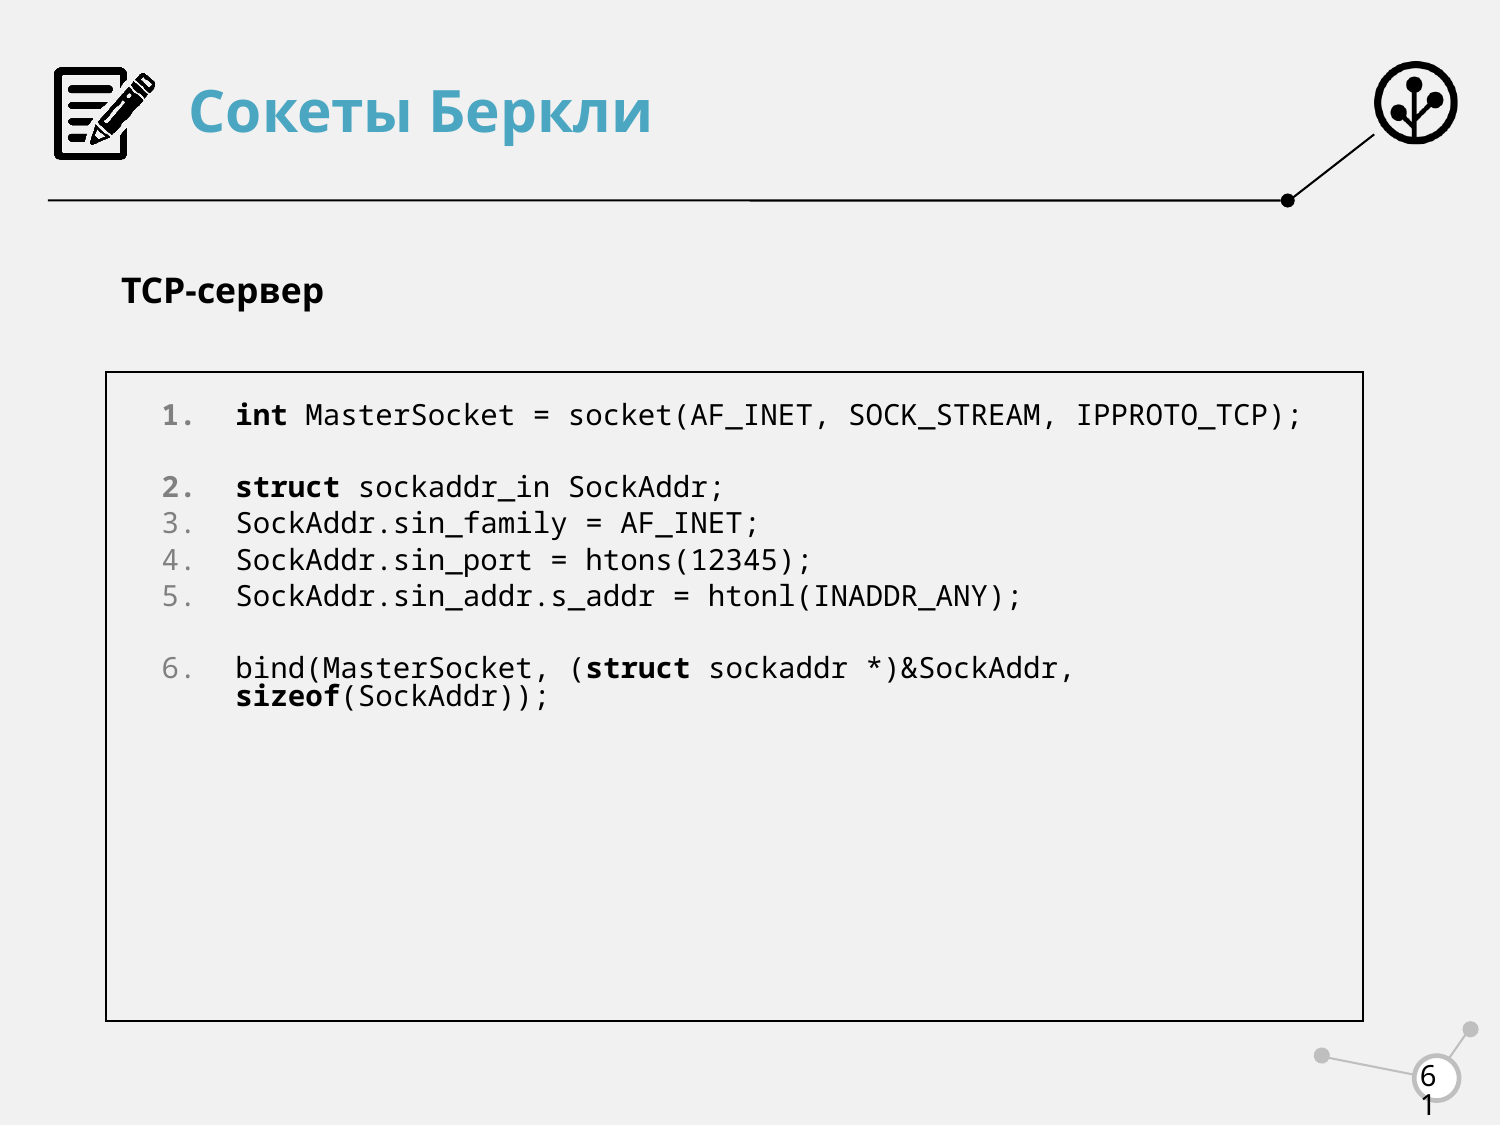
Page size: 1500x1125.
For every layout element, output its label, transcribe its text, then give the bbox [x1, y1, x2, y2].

list int MasterSocket = socket(AF_INET, SOCK_STREAM, IPPROTO_TCP); struct sockaddr_in SockAddr; SockAddr.sin_family = AF_INET; SockAddr.sin_port = htons(12345); SockAddr.sin_addr.s_addr = htonl(INADDR_ANY); bind(MasterSocket, (struct sockaddr *)&SockAddr, sizeof(SockAddr)); [146, 395, 1339, 1000]
title Сокеты Беркли [173, 42, 1281, 185]
picture [1363, 24, 1464, 185]
slide_number 61 [1404, 1047, 1468, 1108]
list TCP-сервер [106, 241, 1364, 343]
